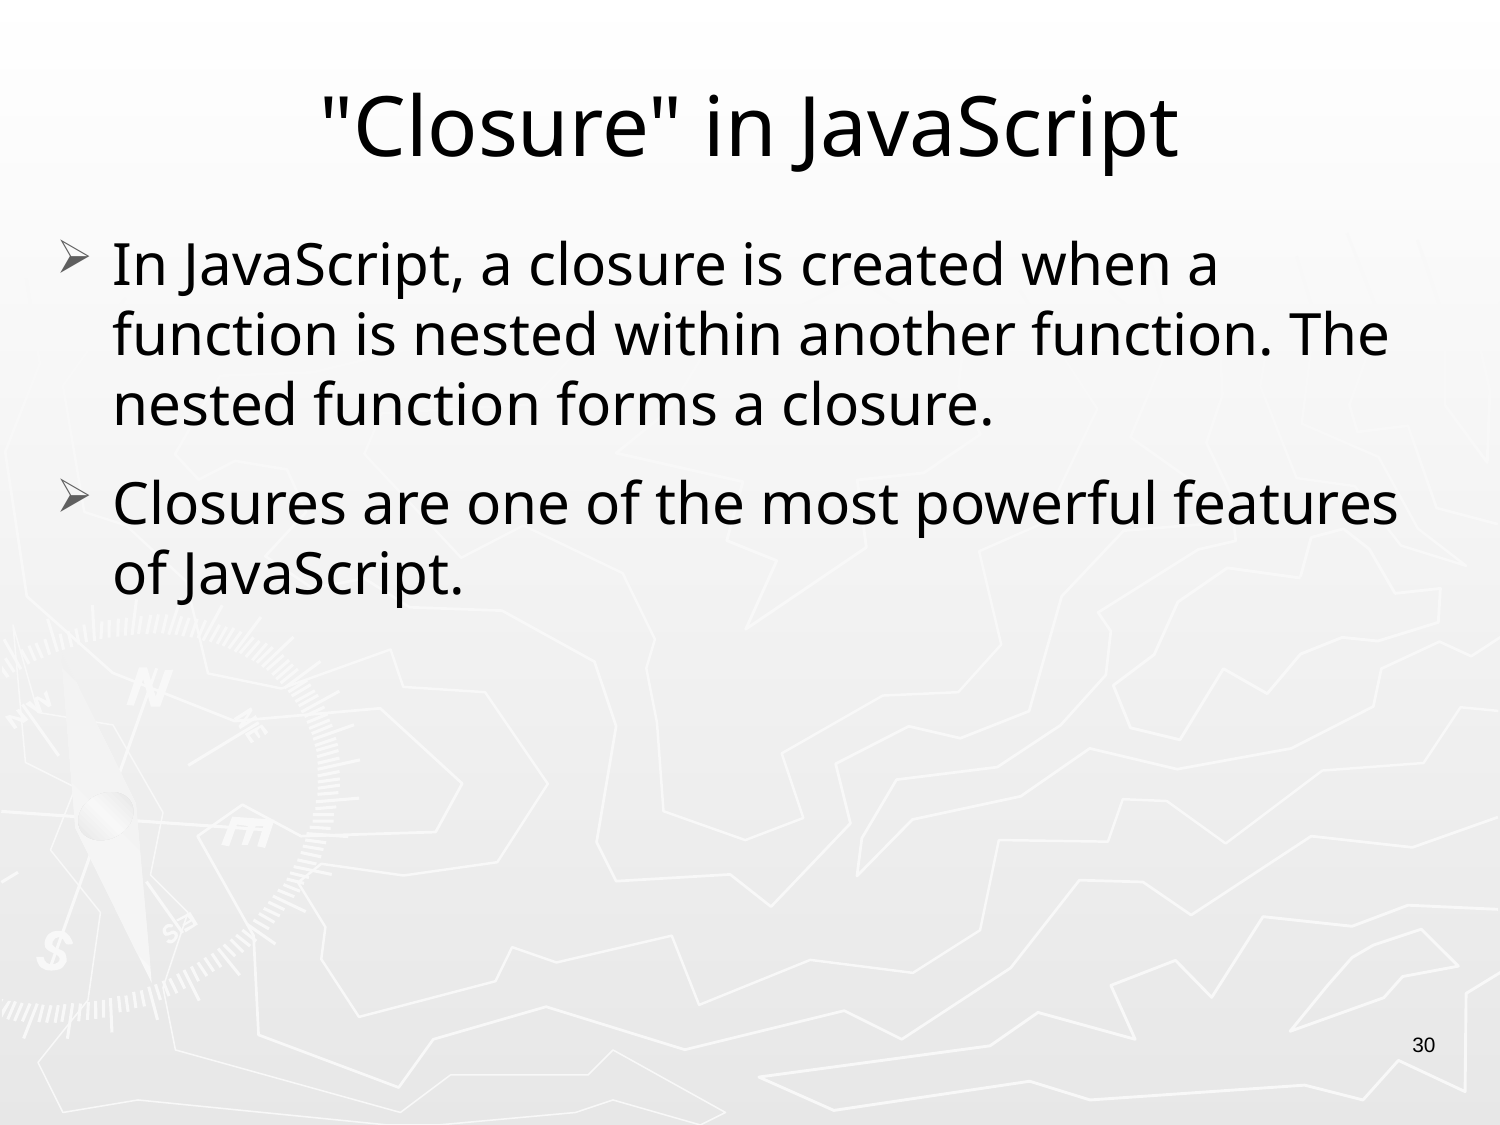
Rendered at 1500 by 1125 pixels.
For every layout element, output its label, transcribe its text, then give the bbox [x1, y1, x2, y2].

list In JavaScript, a closure is created when a function is nested within another function. The nested function forms a closure. Closures are one of the most powerful features of JavaScript. [41, 219, 1447, 1001]
title "Closure" in JavaScript [49, 37, 1451, 209]
slide_number 30 [1074, 1024, 1451, 1103]
